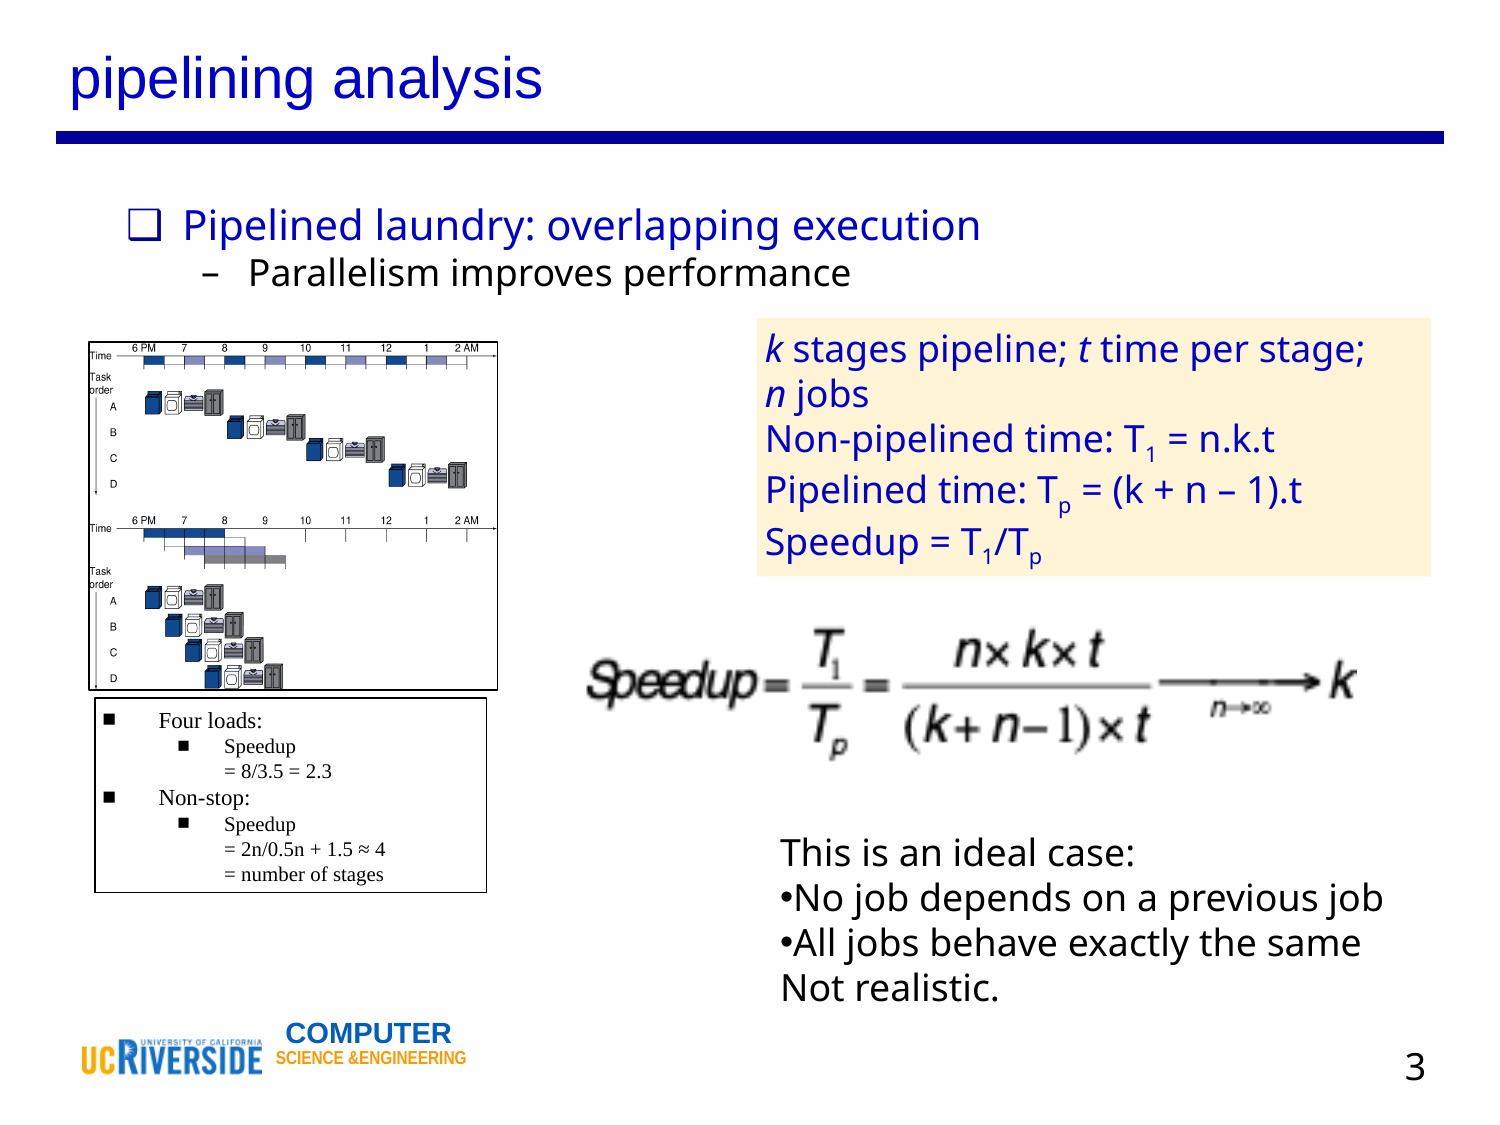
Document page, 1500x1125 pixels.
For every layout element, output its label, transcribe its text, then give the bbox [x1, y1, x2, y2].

title pipelining analysis [62, 24, 1313, 125]
picture [82, 1025, 262, 1089]
text_box This is an ideal case: No job depends on a previous job All jobs behave exactly the same Not realistic. [779, 828, 1419, 1009]
list Pipelined laundry: overlapping execution Parallelism improves performance [118, 191, 1029, 312]
picture [576, 617, 1357, 765]
slide_number ‹#› [1397, 1035, 1436, 1125]
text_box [89, 342, 497, 893]
text_box k stages pipeline; t time per stage; n jobs Non-pipelined time: T1 = n.k.t Pipelined time: Tp = (k + n – 1).t Speedup = T1/Tp [757, 317, 1432, 577]
